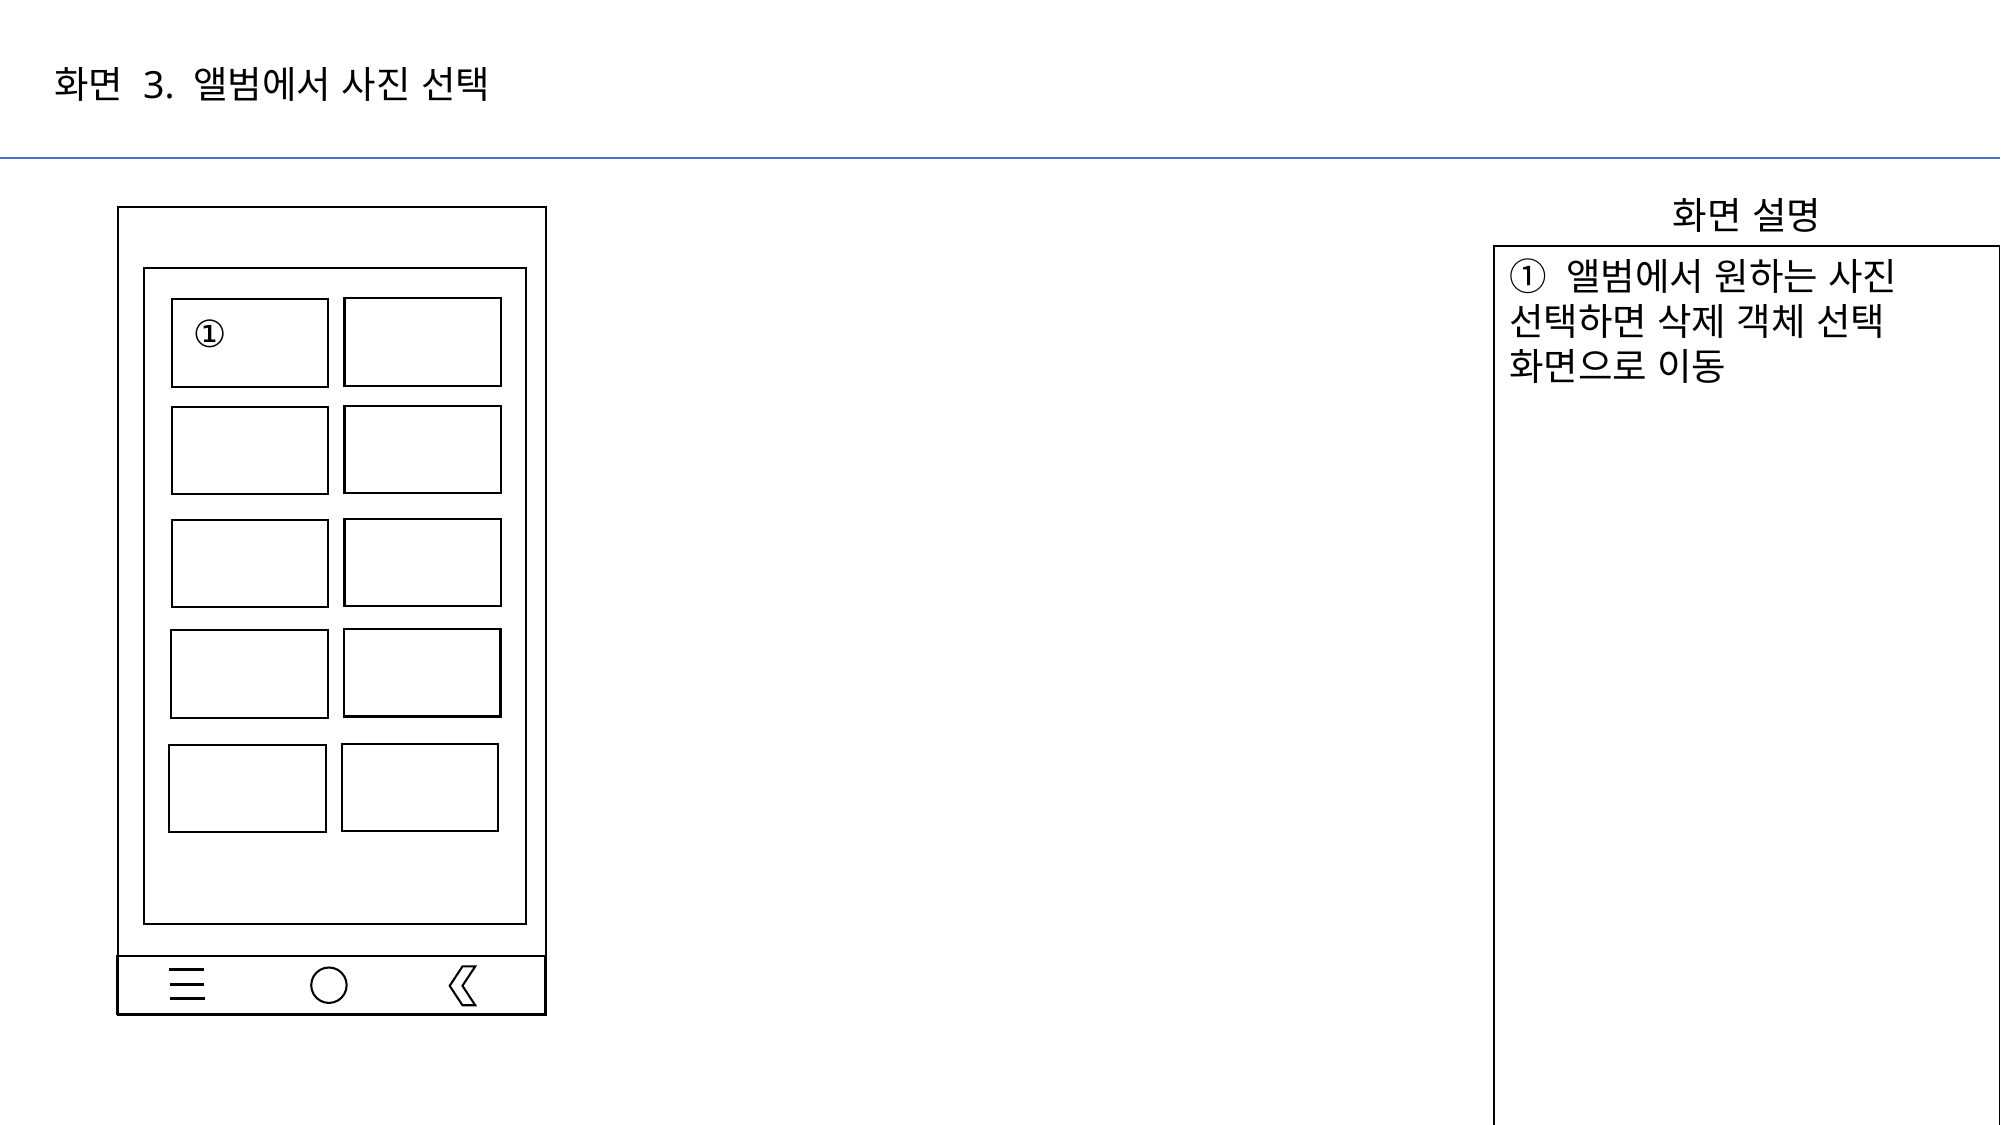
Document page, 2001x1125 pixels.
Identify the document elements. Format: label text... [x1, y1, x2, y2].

text_box [170, 629, 329, 719]
text_box [117, 206, 547, 1016]
text_box 화면 설명 [1494, 184, 2000, 245]
text_box [341, 743, 499, 832]
text_box [143, 267, 527, 925]
text_box [343, 405, 502, 494]
text_box ① 앨범에서 원하는 사진 선택하면 삭제 객체 선택 화면으로 이동 [1493, 245, 2000, 1125]
text_box 화면 3. 앨범에서 사진 선택 [39, 53, 536, 114]
text_box [343, 297, 502, 387]
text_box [117, 956, 546, 1015]
text_box [171, 298, 329, 388]
text_box [171, 519, 329, 608]
text_box [168, 744, 327, 833]
text_box [171, 406, 329, 495]
text_box [343, 628, 502, 718]
text_box [343, 518, 502, 607]
